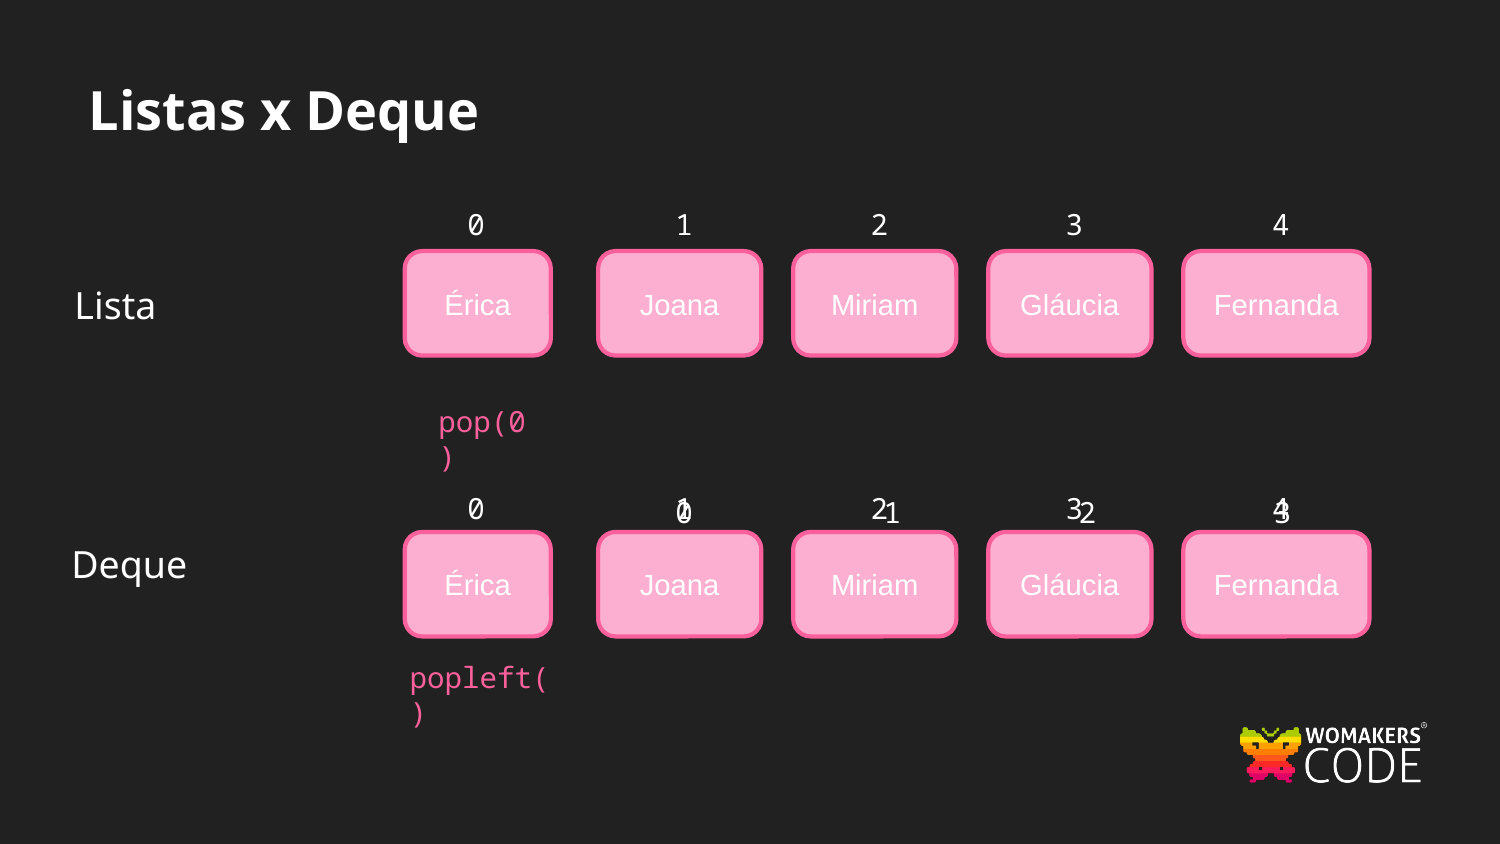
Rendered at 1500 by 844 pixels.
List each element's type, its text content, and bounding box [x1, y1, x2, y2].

text_box 4 [1238, 199, 1315, 249]
text_box 1 [641, 199, 718, 249]
text_box popleft() [375, 651, 580, 737]
text_box 0 [433, 483, 510, 534]
text_box 0 [433, 199, 510, 249]
text_box Érica [402, 529, 553, 639]
picture [1239, 722, 1427, 783]
text_box Joana [596, 529, 764, 639]
text_box Miriam [791, 248, 959, 358]
text_box Fernanda [1181, 529, 1372, 639]
text_box 3 [1032, 199, 1108, 249]
text_box pop(0) [404, 396, 551, 481]
text_box Fernanda [1181, 248, 1372, 358]
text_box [641, 486, 1317, 538]
text_box Joana [596, 248, 764, 358]
text_box Deque [37, 525, 224, 601]
text_box Gláucia [986, 248, 1154, 358]
text_box Listas x Deque [73, 61, 750, 157]
text_box Lista [40, 267, 227, 343]
text_box 2 [836, 199, 913, 249]
text_box Érica [402, 248, 553, 358]
text_box Miriam [791, 546, 959, 639]
text_box Gláucia [986, 546, 1154, 639]
